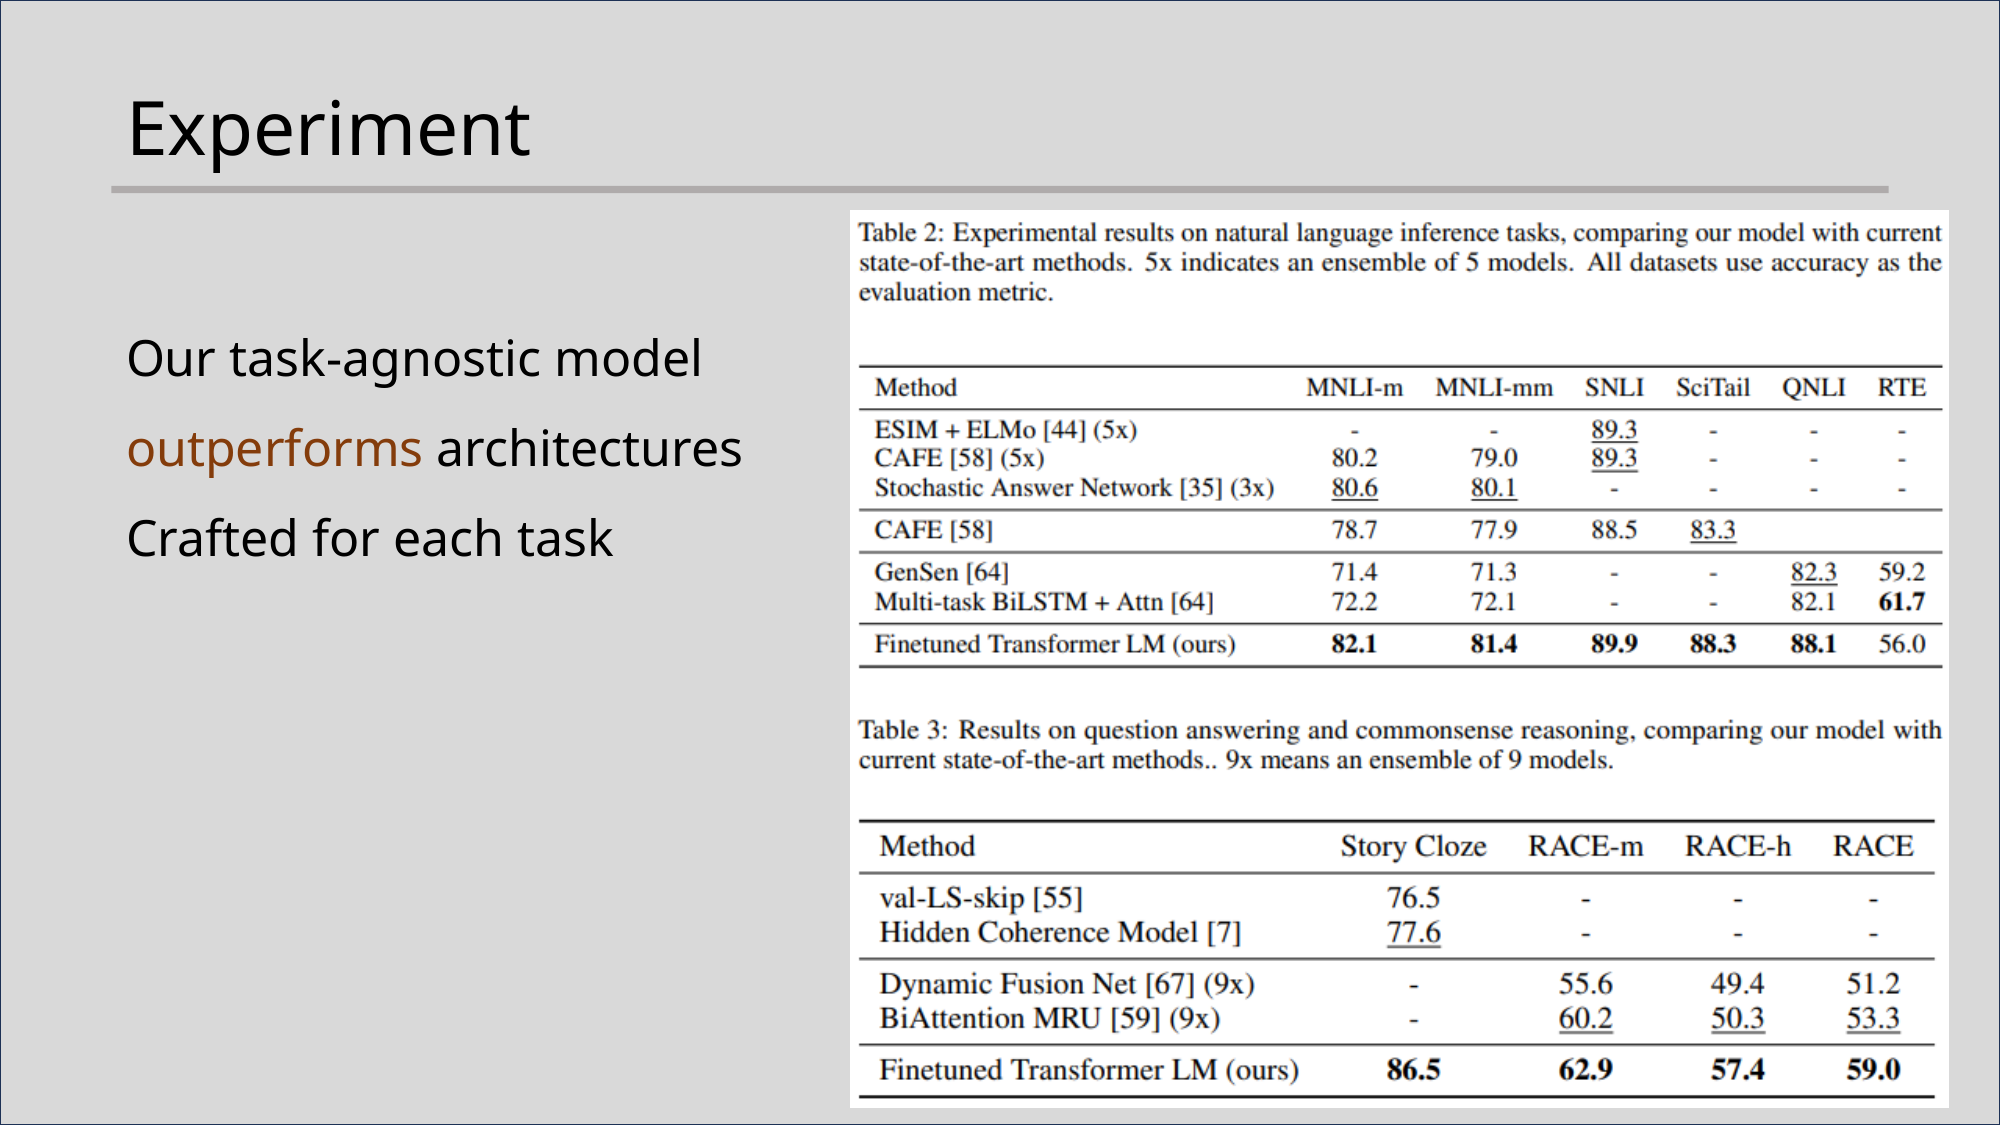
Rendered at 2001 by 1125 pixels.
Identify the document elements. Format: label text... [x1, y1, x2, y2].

picture [850, 210, 1949, 1108]
text_box Experiment [111, 72, 1453, 178]
text_box Our task-agnostic model outperforms architectures Crafted for each task [111, 288, 850, 574]
text_box [0, 0, 2000, 1125]
text_box [110, 185, 1890, 194]
